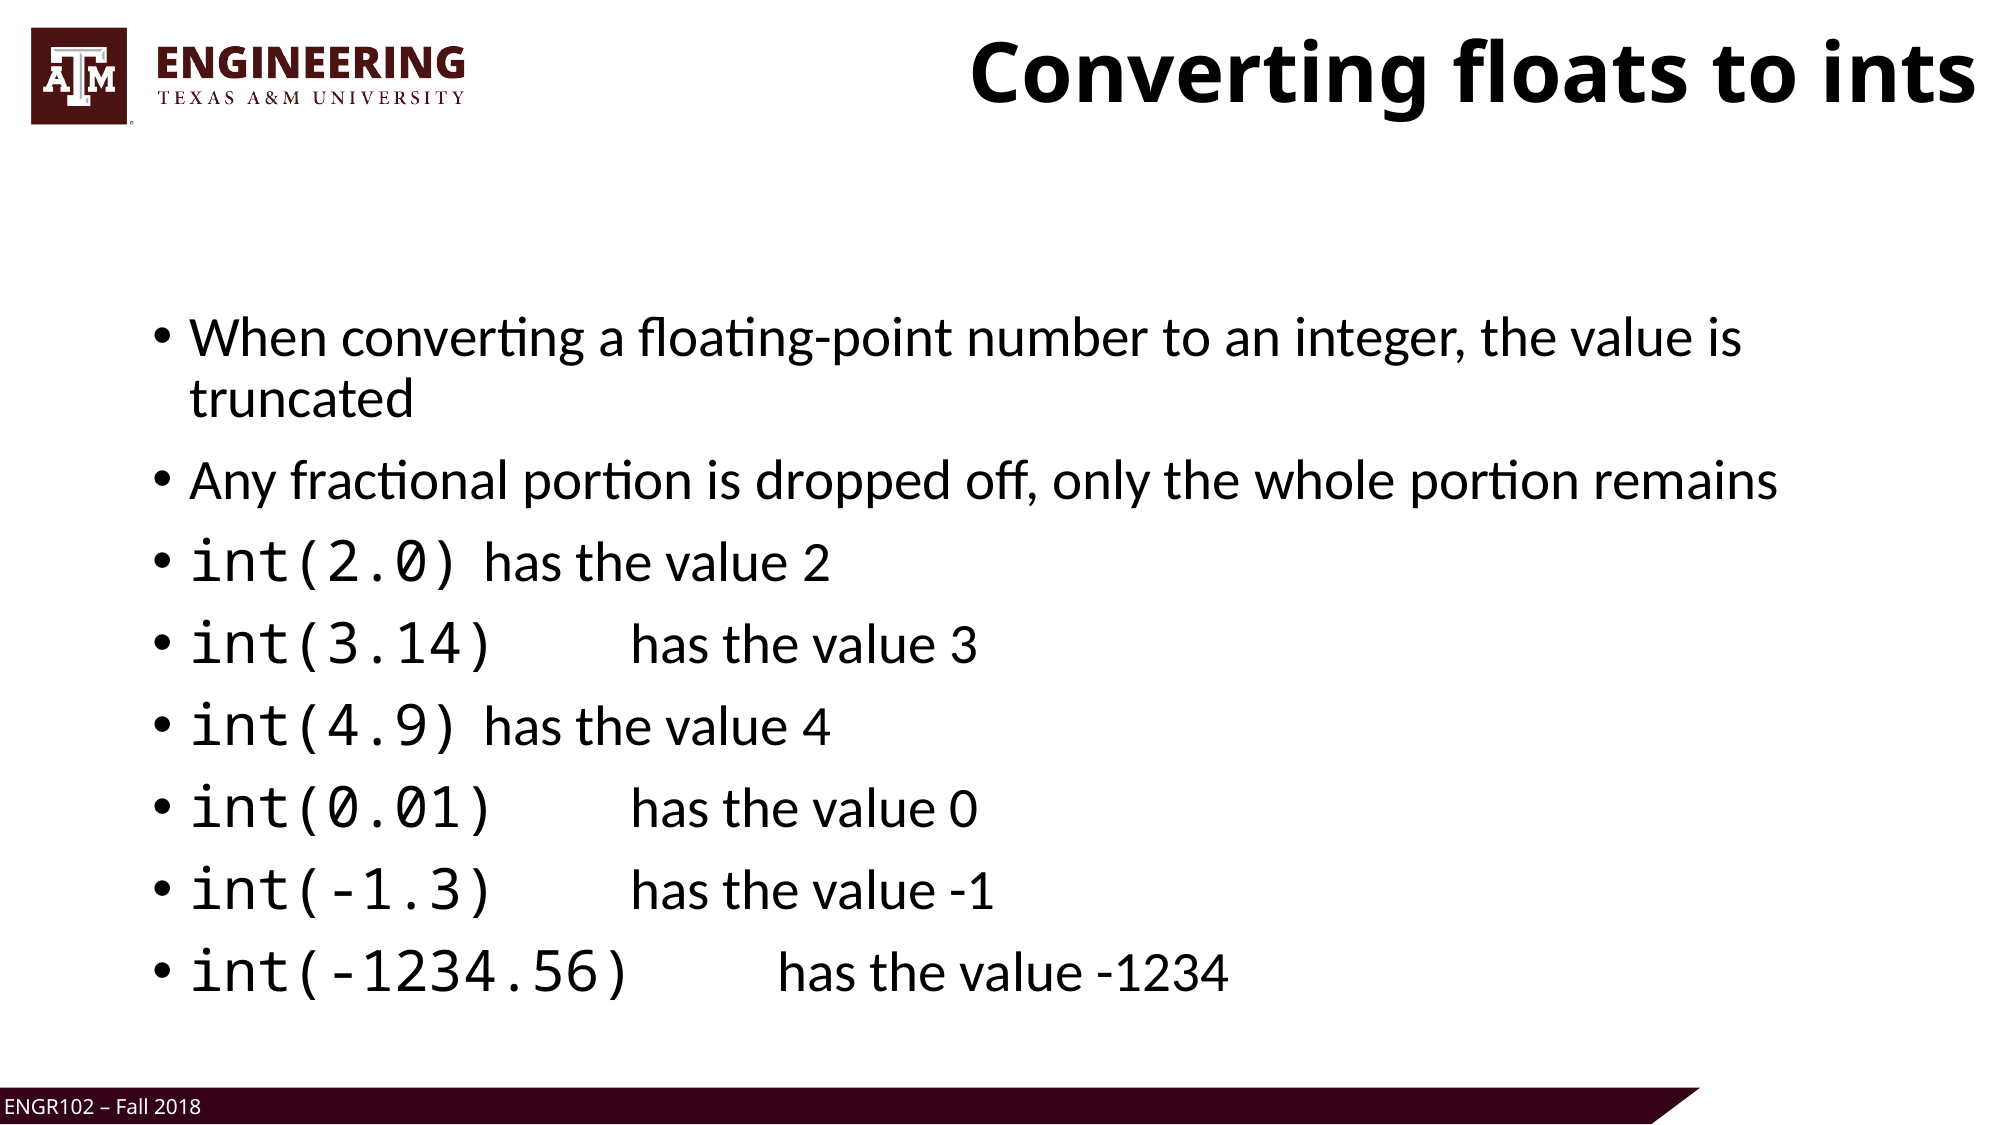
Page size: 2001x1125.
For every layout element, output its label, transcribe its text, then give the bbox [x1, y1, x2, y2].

title Converting floats to ints [895, 0, 1995, 151]
list When converting a floating-point number to an integer, the value is truncated Any fractional portion is dropped off, only the whole portion remains int(2.0) has the value 2 int(3.14) has the value 3 int(4.9) has the value 4 int(0.01) has the value 0 int(-1.3) has the value -1 int(-1234.56) has the value -1234 [137, 299, 1863, 1014]
picture [24, 21, 474, 130]
